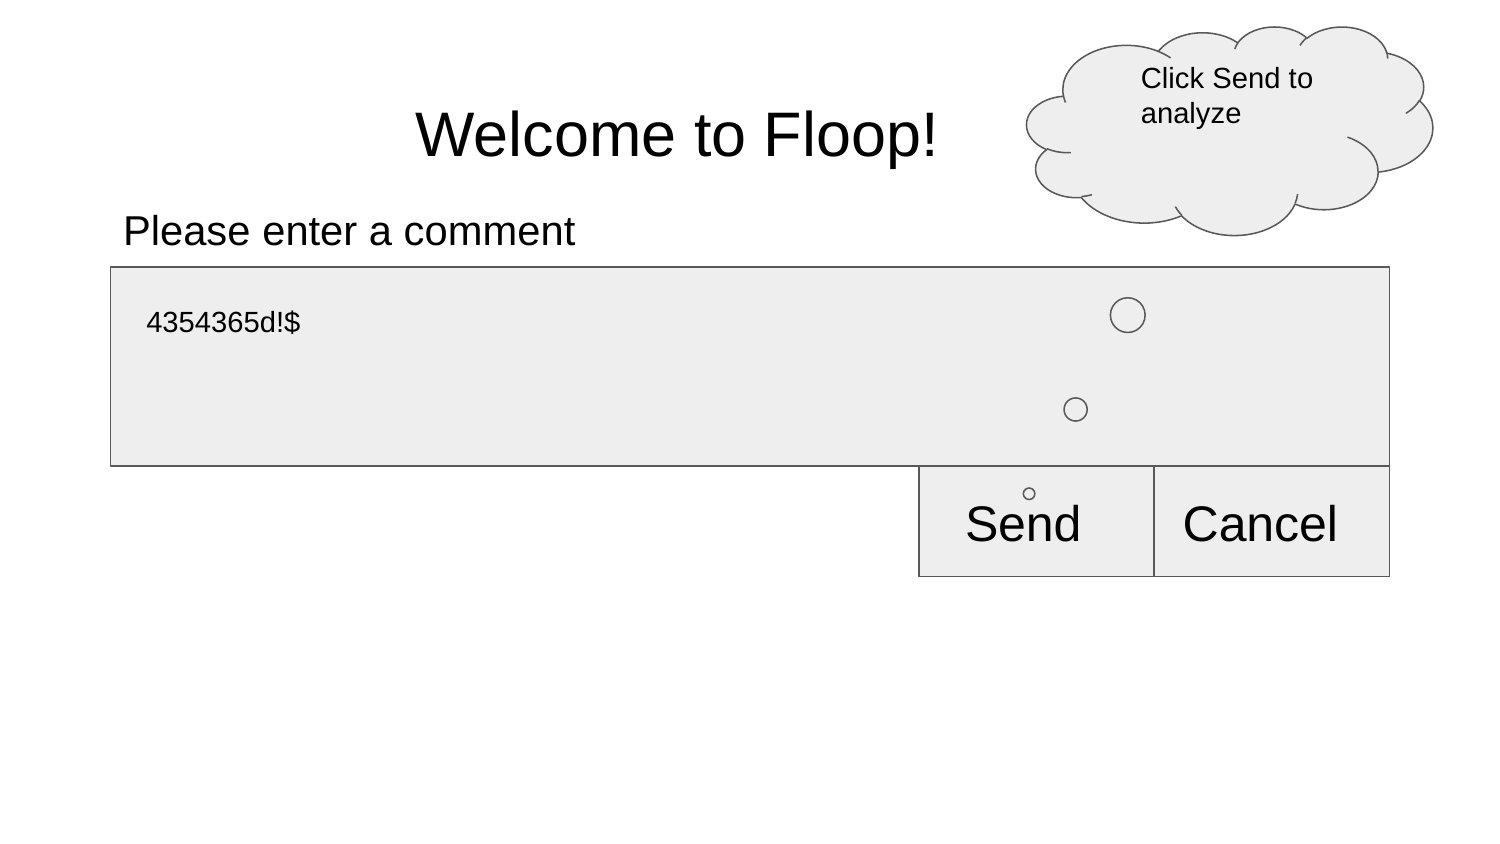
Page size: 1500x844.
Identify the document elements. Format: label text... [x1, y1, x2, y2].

text_box Click Send to analyze [1125, 44, 1334, 145]
text_box [918, 465, 1155, 577]
title Welcome to Floop! [400, 78, 1064, 173]
text_box Send [950, 475, 1107, 566]
text_box [1023, 487, 1035, 500]
text_box [1155, 465, 1390, 577]
text_box Please enter a comment [108, 188, 828, 269]
text_box 4354365d!$ [131, 288, 919, 354]
text_box [1110, 297, 1146, 333]
text_box Cancel [1167, 475, 1360, 566]
text_box [110, 266, 1390, 466]
text_box [1026, 26, 1433, 236]
text_box [1064, 397, 1088, 422]
